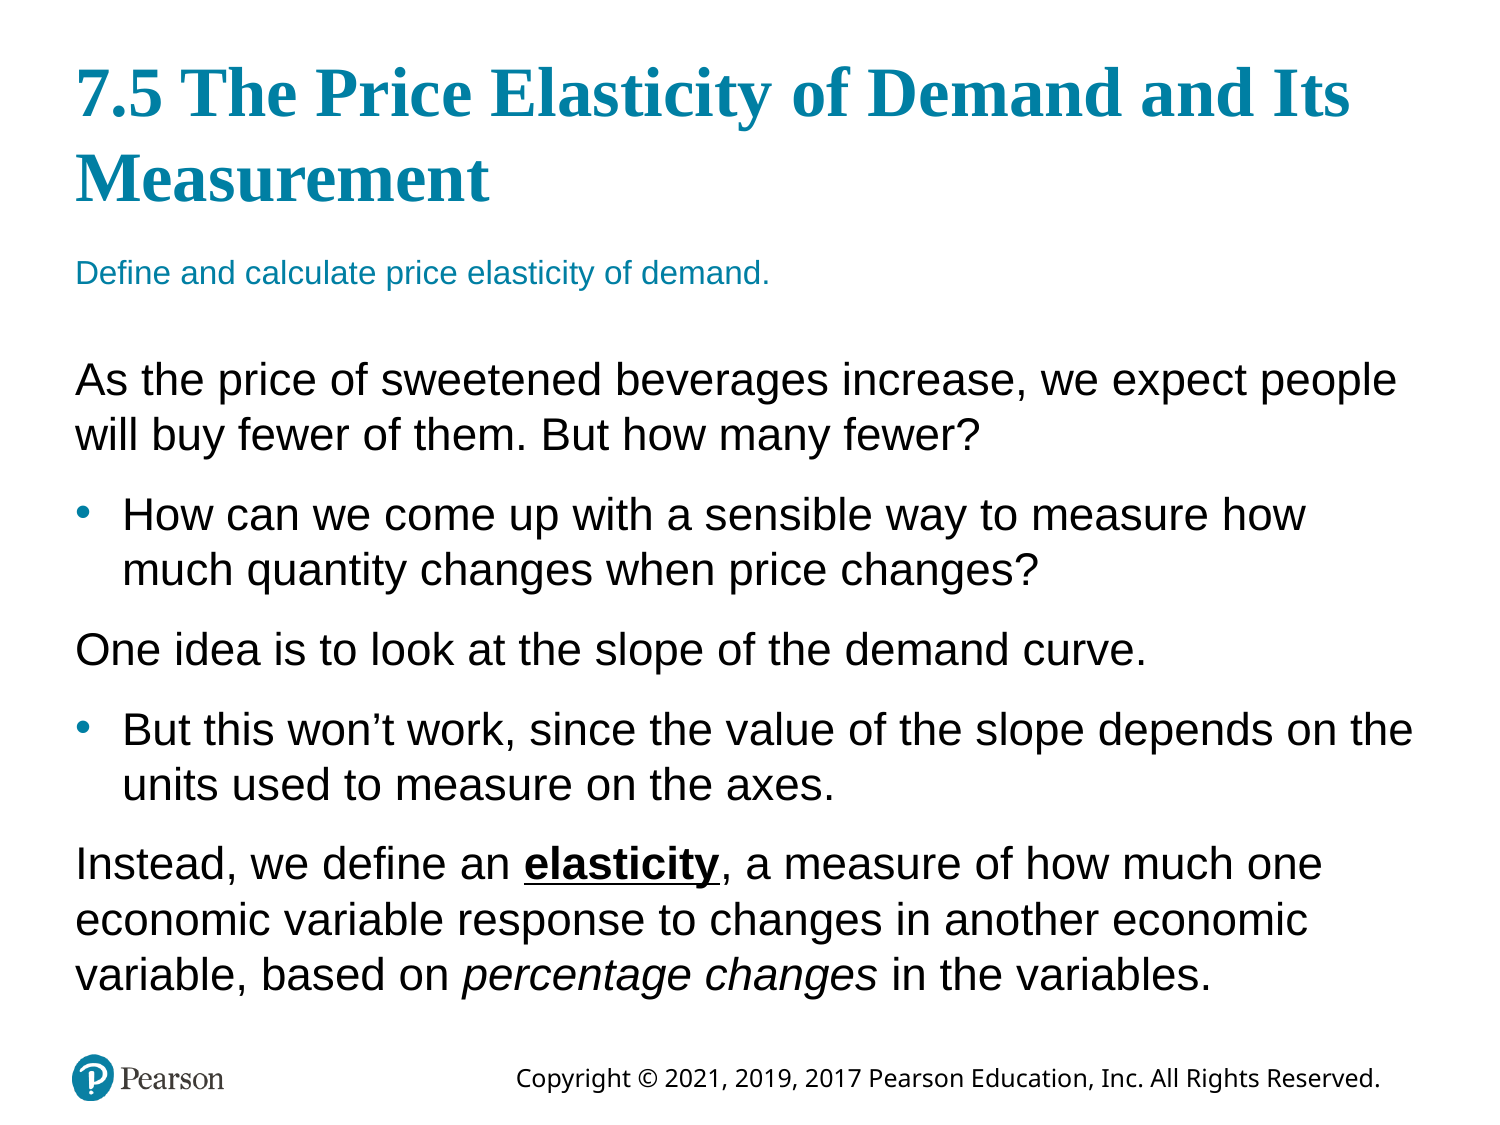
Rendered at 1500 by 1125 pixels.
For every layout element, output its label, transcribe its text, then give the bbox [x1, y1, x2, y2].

title 7.5 The Price Elasticity of Demand and Its Measurement [75, 35, 1425, 216]
picture [72, 1087, 83, 1101]
list Define and calculate price elasticity of demand. [75, 217, 1425, 326]
list As the price of sweetened beverages increase, we expect people will buy fewer of them. But how many fewer? How can we come up with a sensible way to measure how much quantity changes when price changes? One idea is to look at the slope of the demand curve. But this won’t work, since the value of the slope depends on the units used to measure on the axes. Instead, we define an elasticity, a measure of how much one economic variable response to changes in another economic variable, based on percentage changes in the variables. [75, 349, 1425, 1005]
picture [72, 1054, 89, 1072]
picture [99, 1054, 224, 1101]
picture [81, 1064, 107, 1089]
